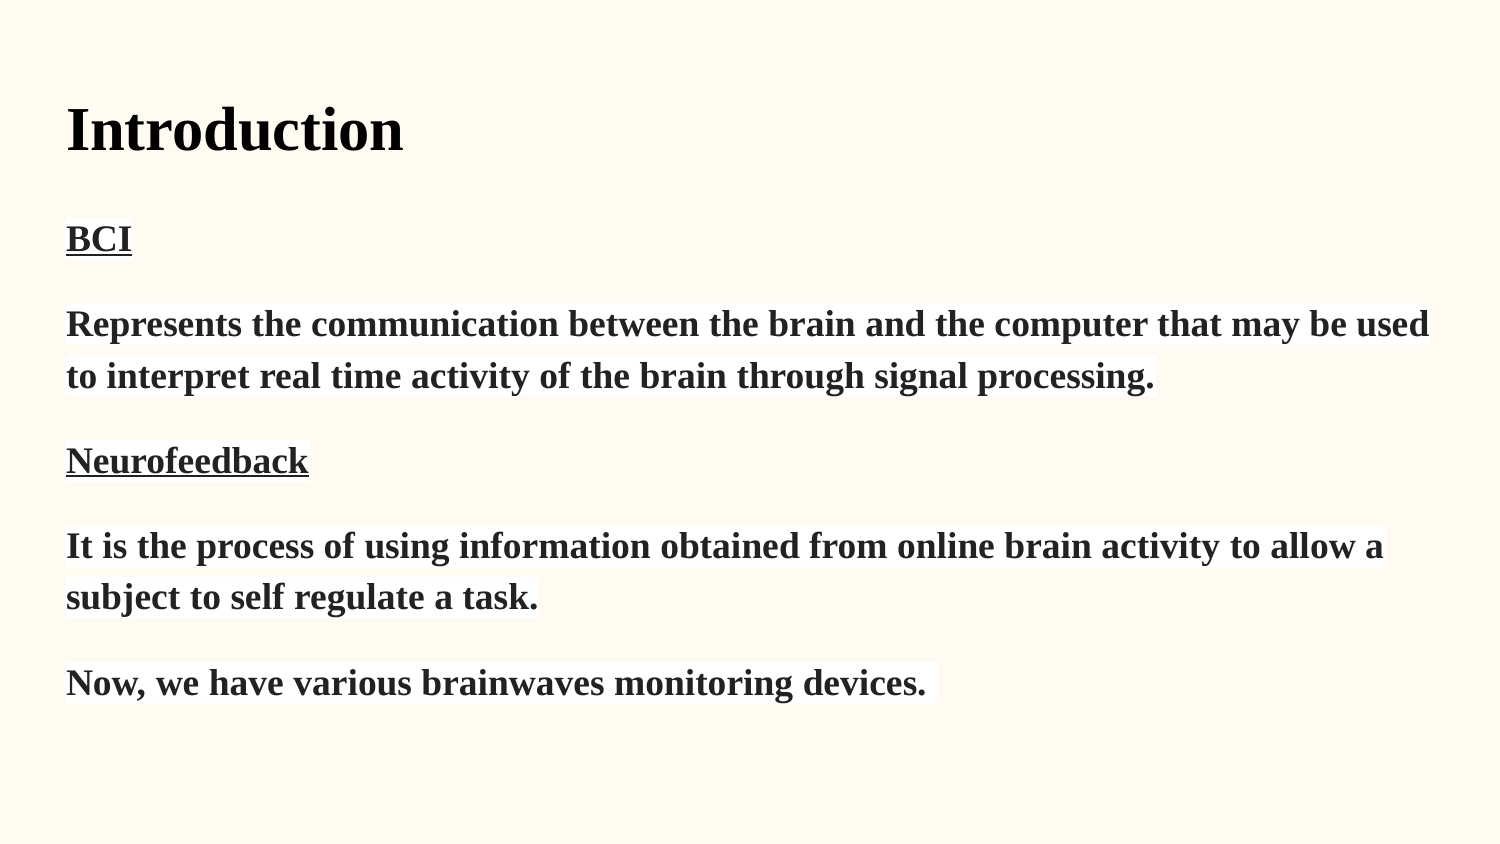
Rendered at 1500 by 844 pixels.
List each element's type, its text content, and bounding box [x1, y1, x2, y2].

list BCI Represents the communication between the brain and the computer that may be used to interpret real time activity of the brain through signal processing. Neurofeedback It is the process of using information obtained from online brain activity to allow a subject to self regulate a task. Now, we have various brainwaves monitoring devices. [51, 192, 1470, 750]
title Introduction [51, 72, 1449, 174]
